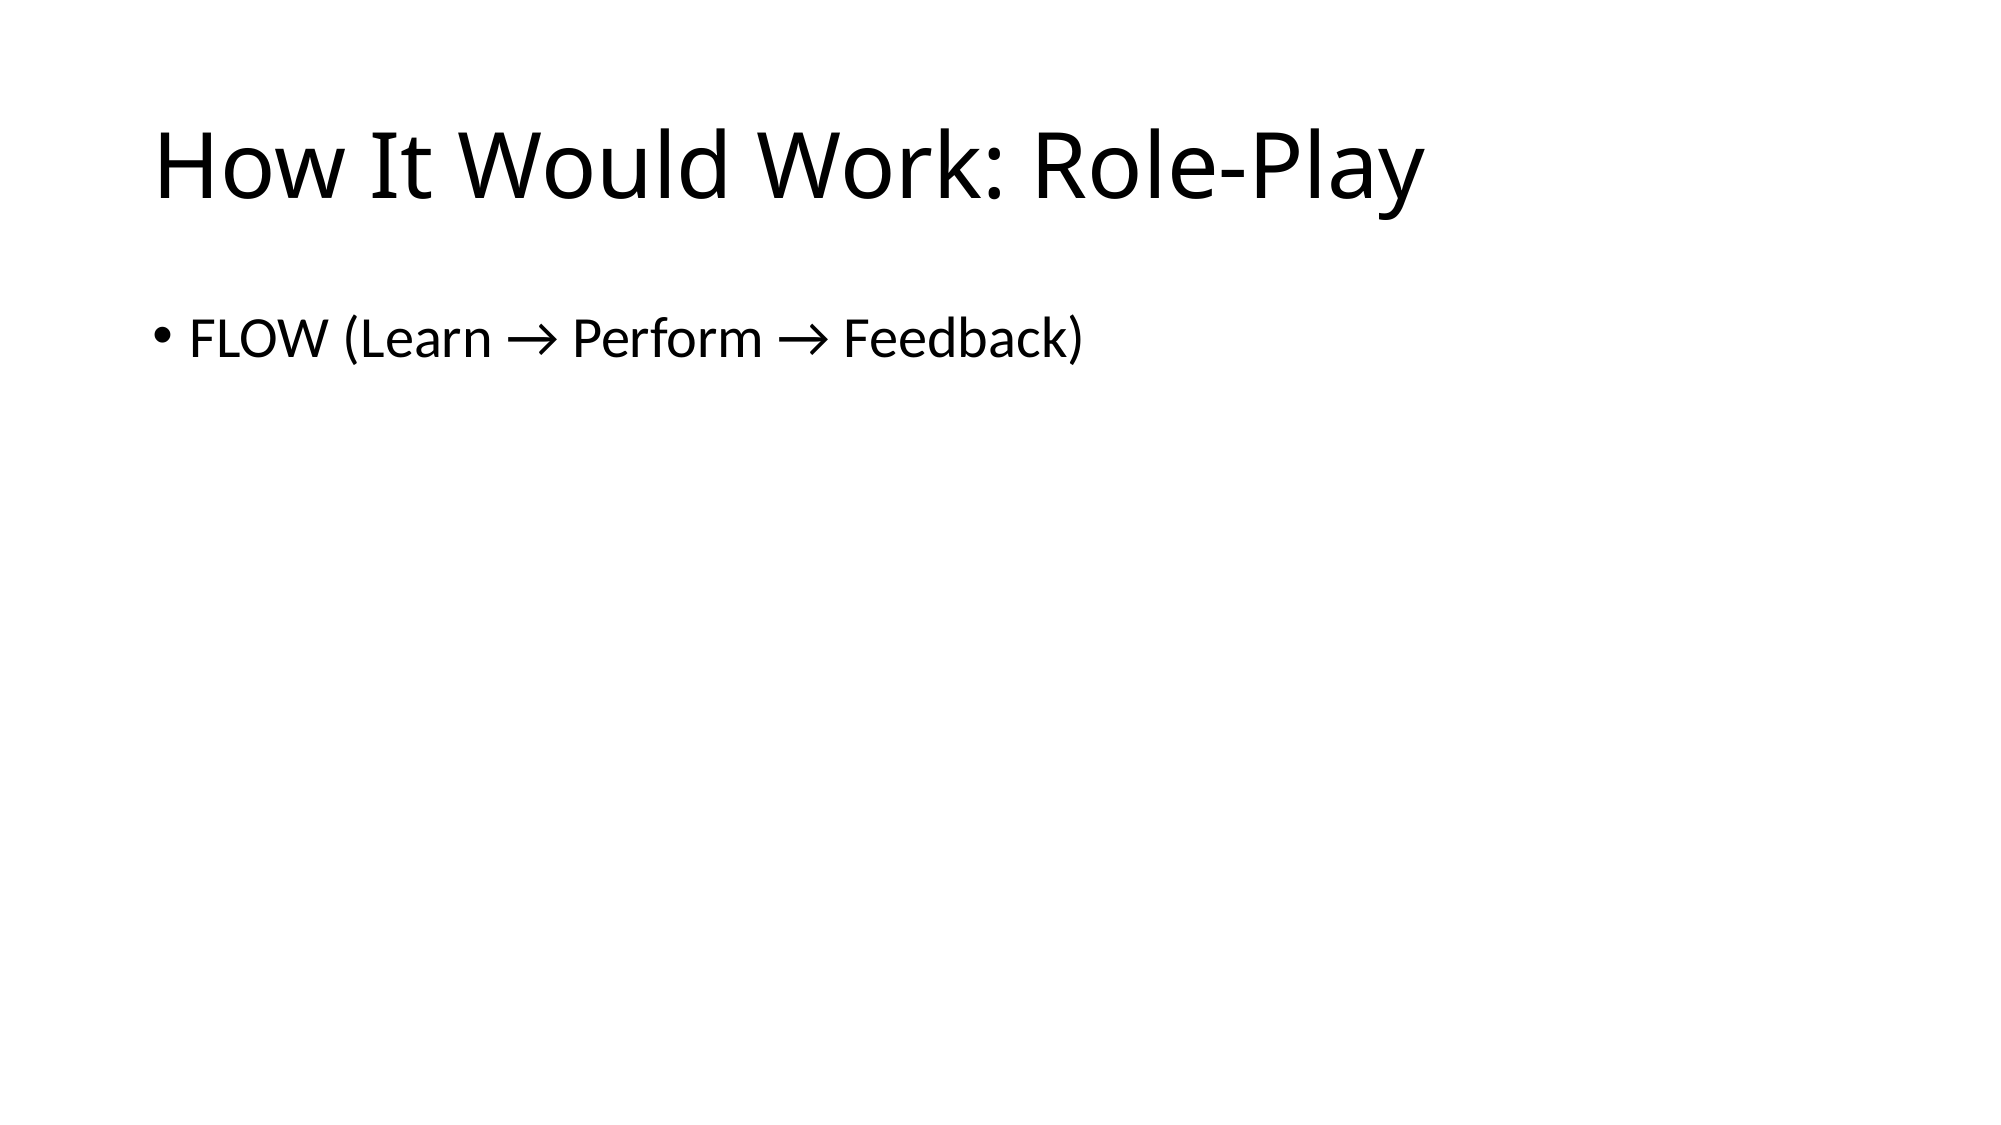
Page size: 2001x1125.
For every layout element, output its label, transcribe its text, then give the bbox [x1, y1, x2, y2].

title How It Would Work: Role-Play [137, 59, 1863, 278]
list FLOW (Learn → Perform → Feedback) [137, 299, 1863, 1014]
